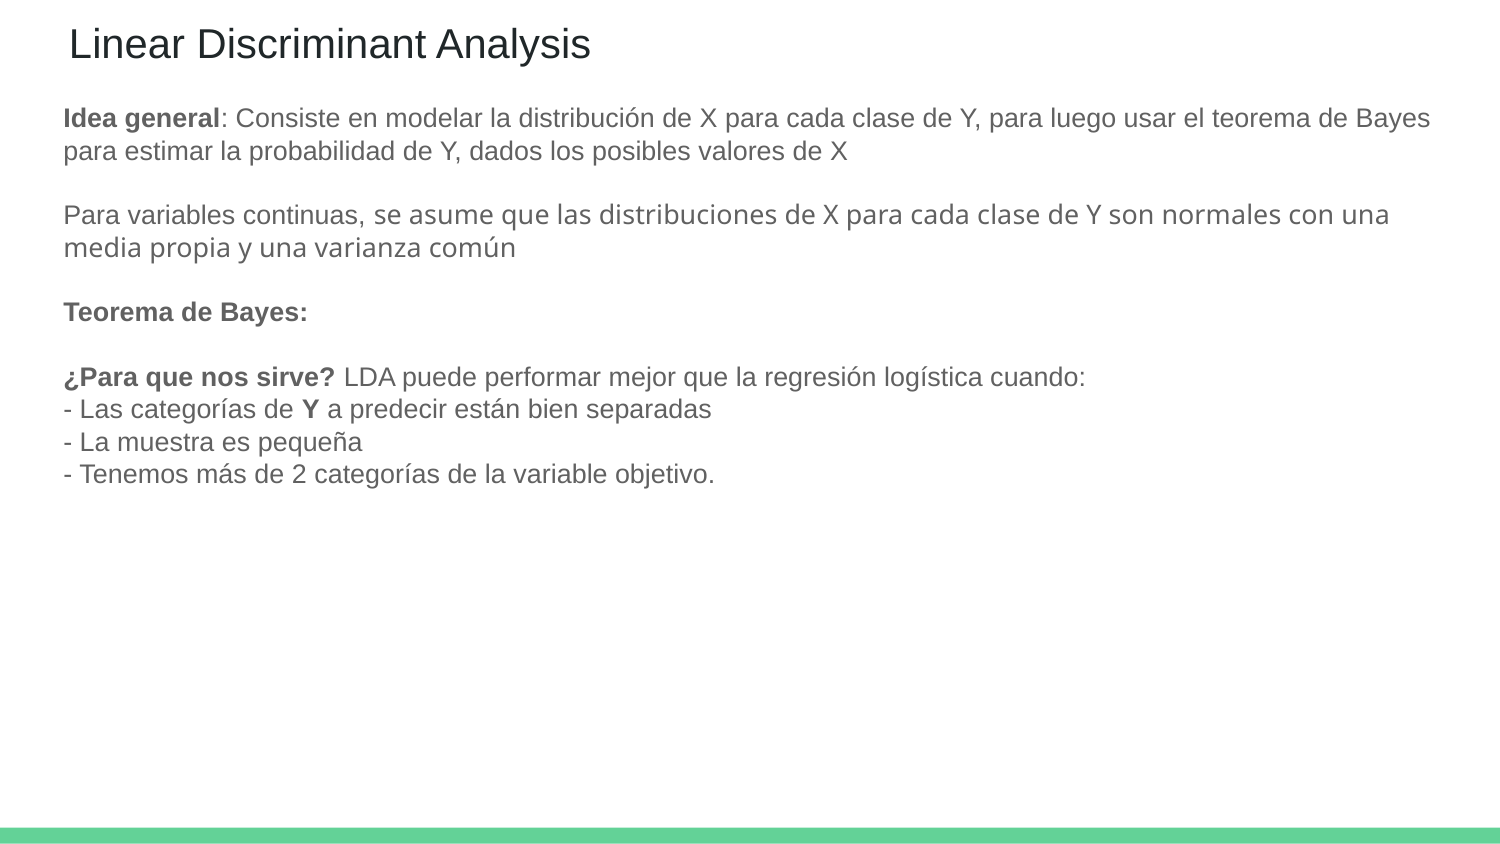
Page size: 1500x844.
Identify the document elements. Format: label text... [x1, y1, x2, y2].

text_box Linear Discriminant Analysis [53, 2, 1452, 97]
